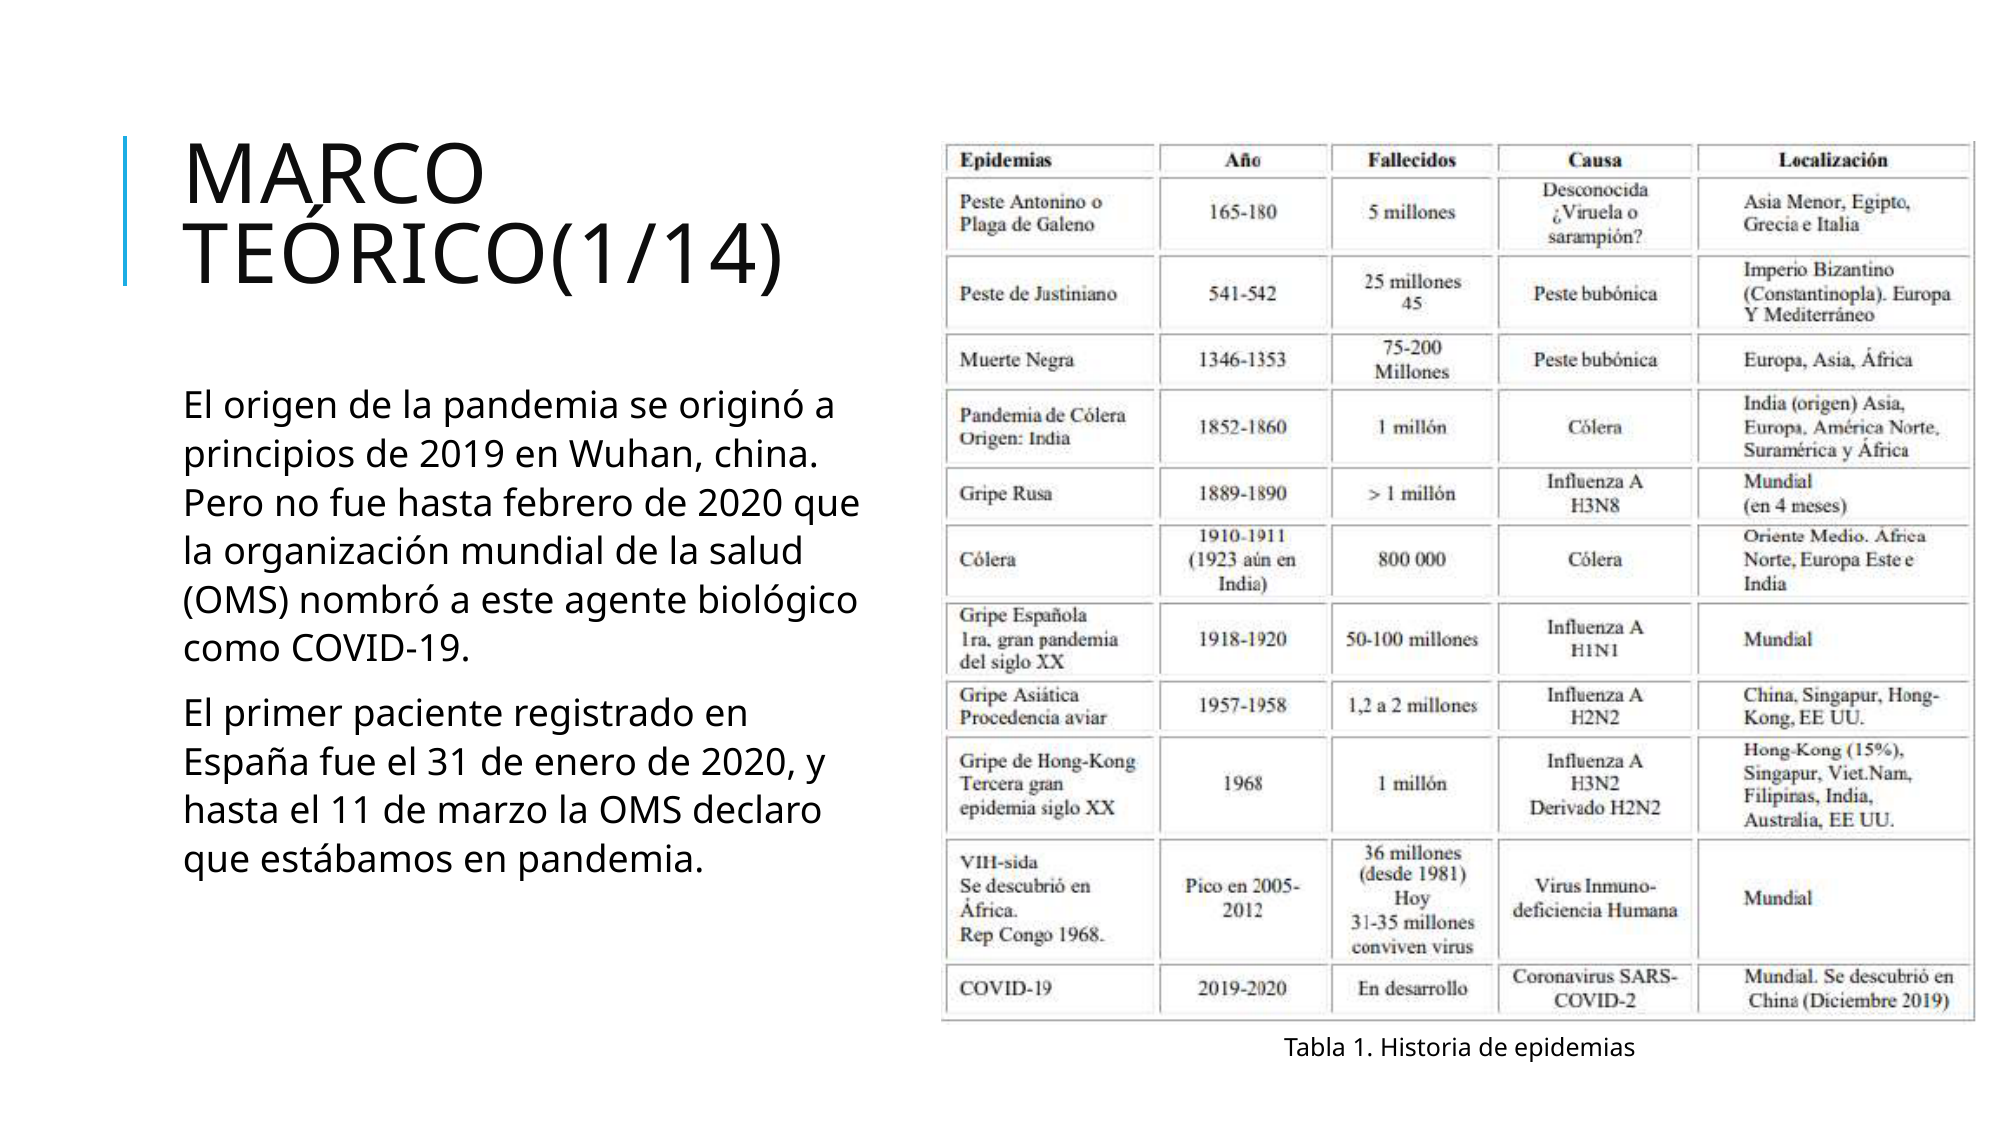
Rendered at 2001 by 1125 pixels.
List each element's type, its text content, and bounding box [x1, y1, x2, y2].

list El origen de la pandemia se originó a principios de 2019 en Wuhan, china. Pero no fue hasta febrero de 2020 que la organización mundial de la salud (OMS) nombró a este agente biológico como COVID-19. El primer paciente registrado en España fue el 31 de enero de 2020, y hasta el 11 de marzo la OMS declaro que estábamos en pandemia. [168, 370, 888, 988]
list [941, 141, 1980, 1025]
text_box Tabla 1. Historia de epidemias [941, 1031, 1979, 1070]
title Marco teórico(1/14) [168, 77, 888, 363]
